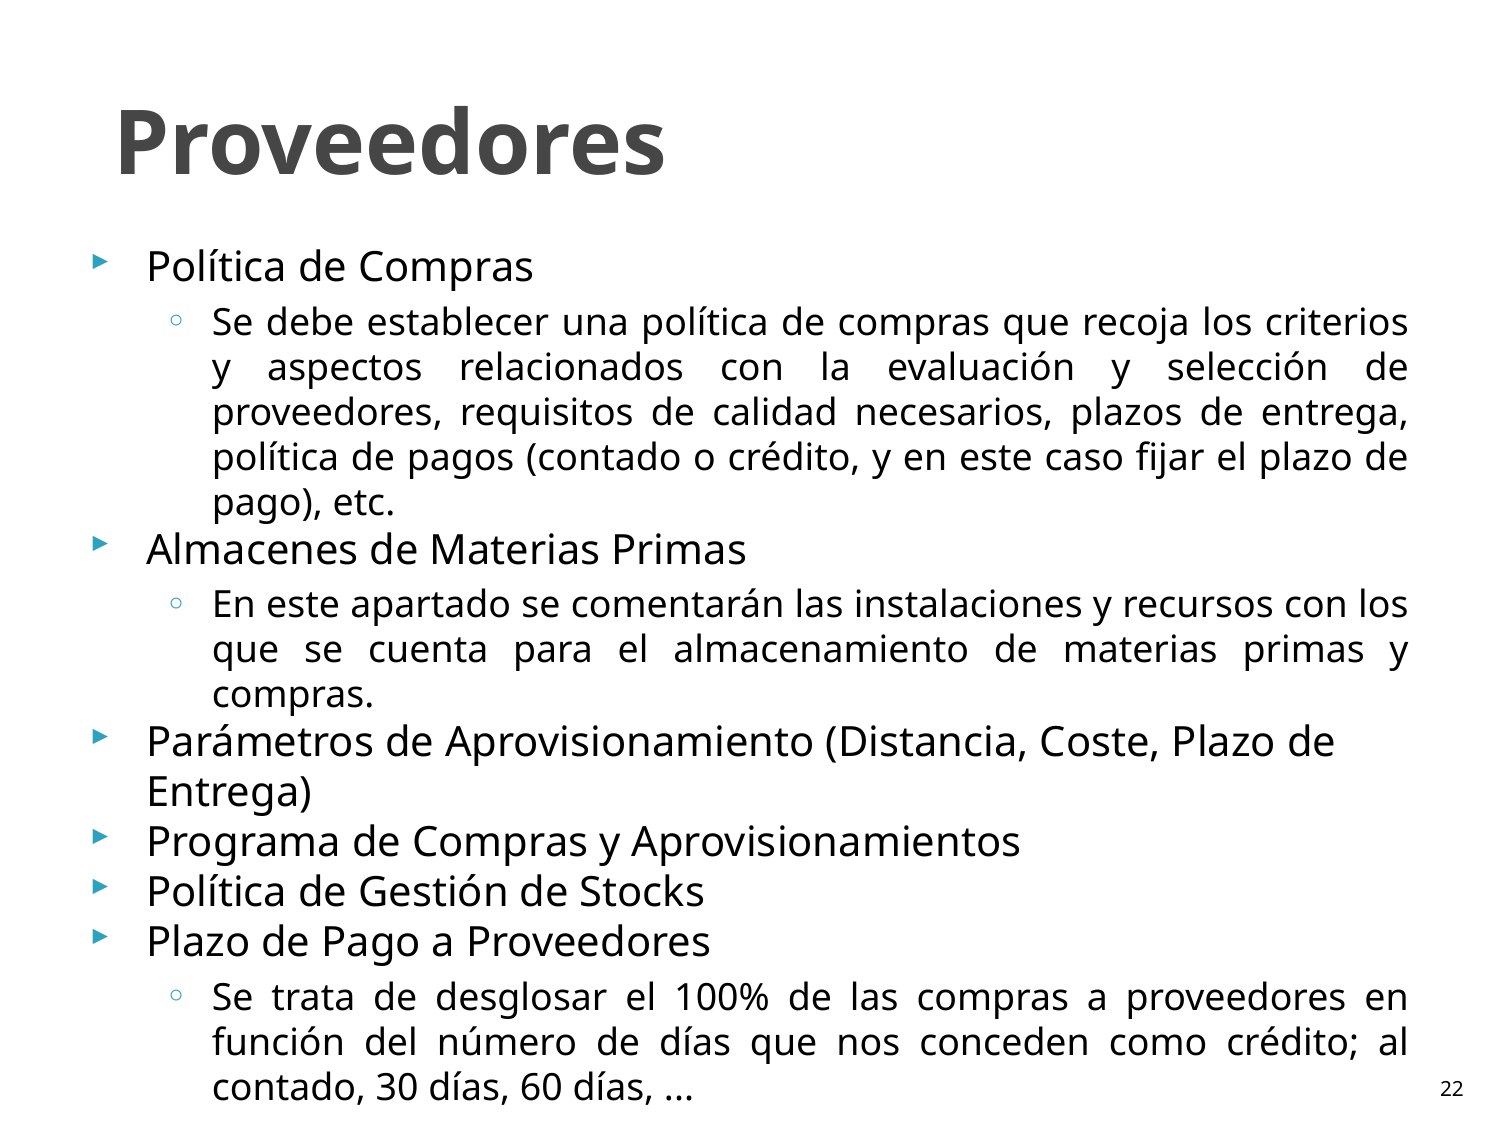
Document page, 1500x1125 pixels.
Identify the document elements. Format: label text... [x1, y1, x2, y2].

slide_number 22 [1418, 1051, 1479, 1112]
title Proveedores [75, 45, 1425, 233]
list Política de Compras Se debe establecer una política de compras que recoja los criterios y aspectos relacionados con la evaluación y selección de proveedores, requisitos de calidad necesarios, plazos de entrega, política de pagos (contado o crédito, y en este caso fijar el plazo de pago), etc. Almacenes de Materias Primas En este apartado se comentarán las instalaciones y recursos con los que se cuenta para el almacenamiento de materias primas y compras. Parámetros de Aprovisionamiento (Distancia, Coste, Plazo de Entrega) Programa de Compras y Aprovisionamientos Política de Gestión de Stocks Plazo de Pago a Proveedores Se trata de desglosar el 100% de las compras a proveedores en función del número de días que nos conceden como crédito; al contado, 30 días, 60 días, ... [74, 232, 1426, 1081]
